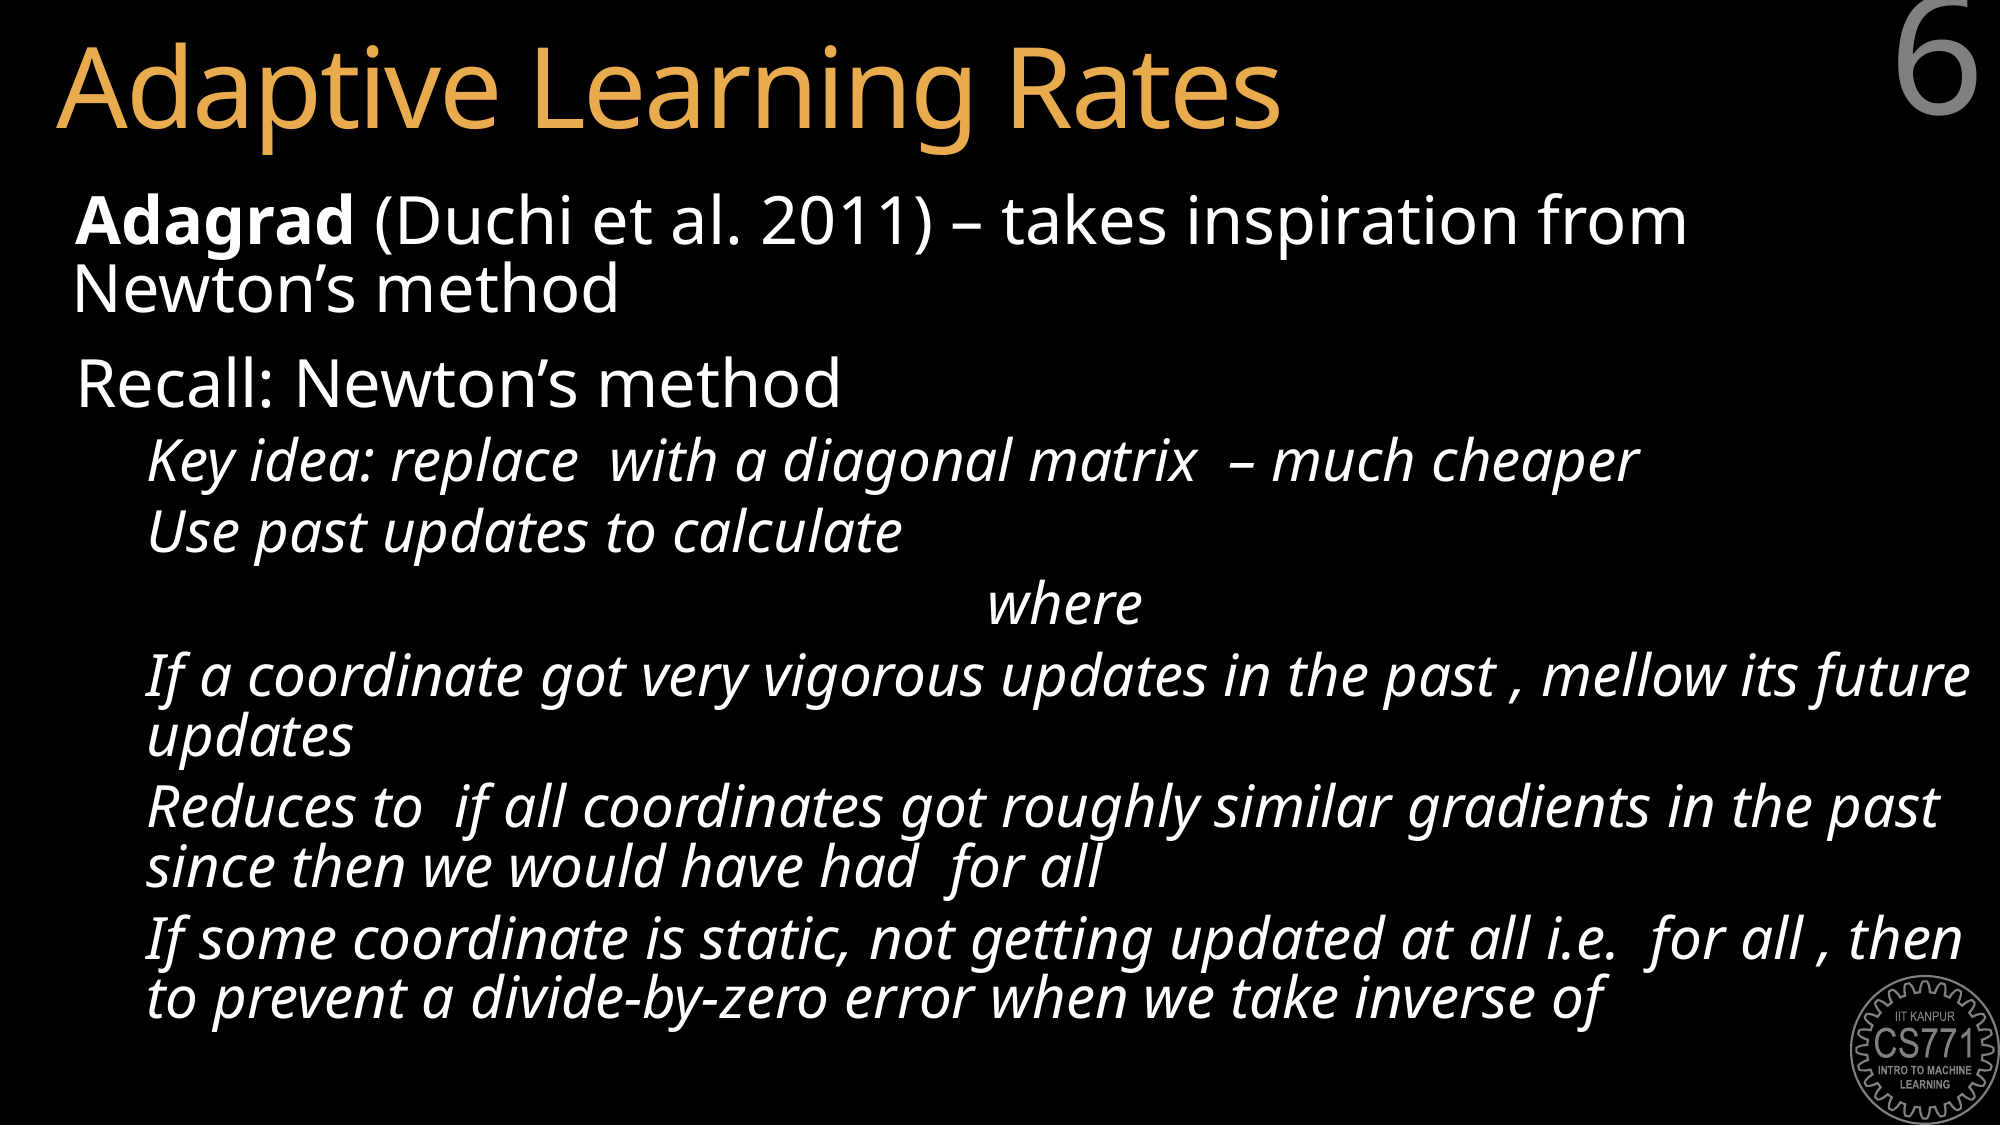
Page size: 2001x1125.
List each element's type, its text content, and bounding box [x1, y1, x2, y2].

title Adaptive Learning Rates [41, 5, 1945, 183]
slide_number 6 [1520, 6, 2000, 183]
